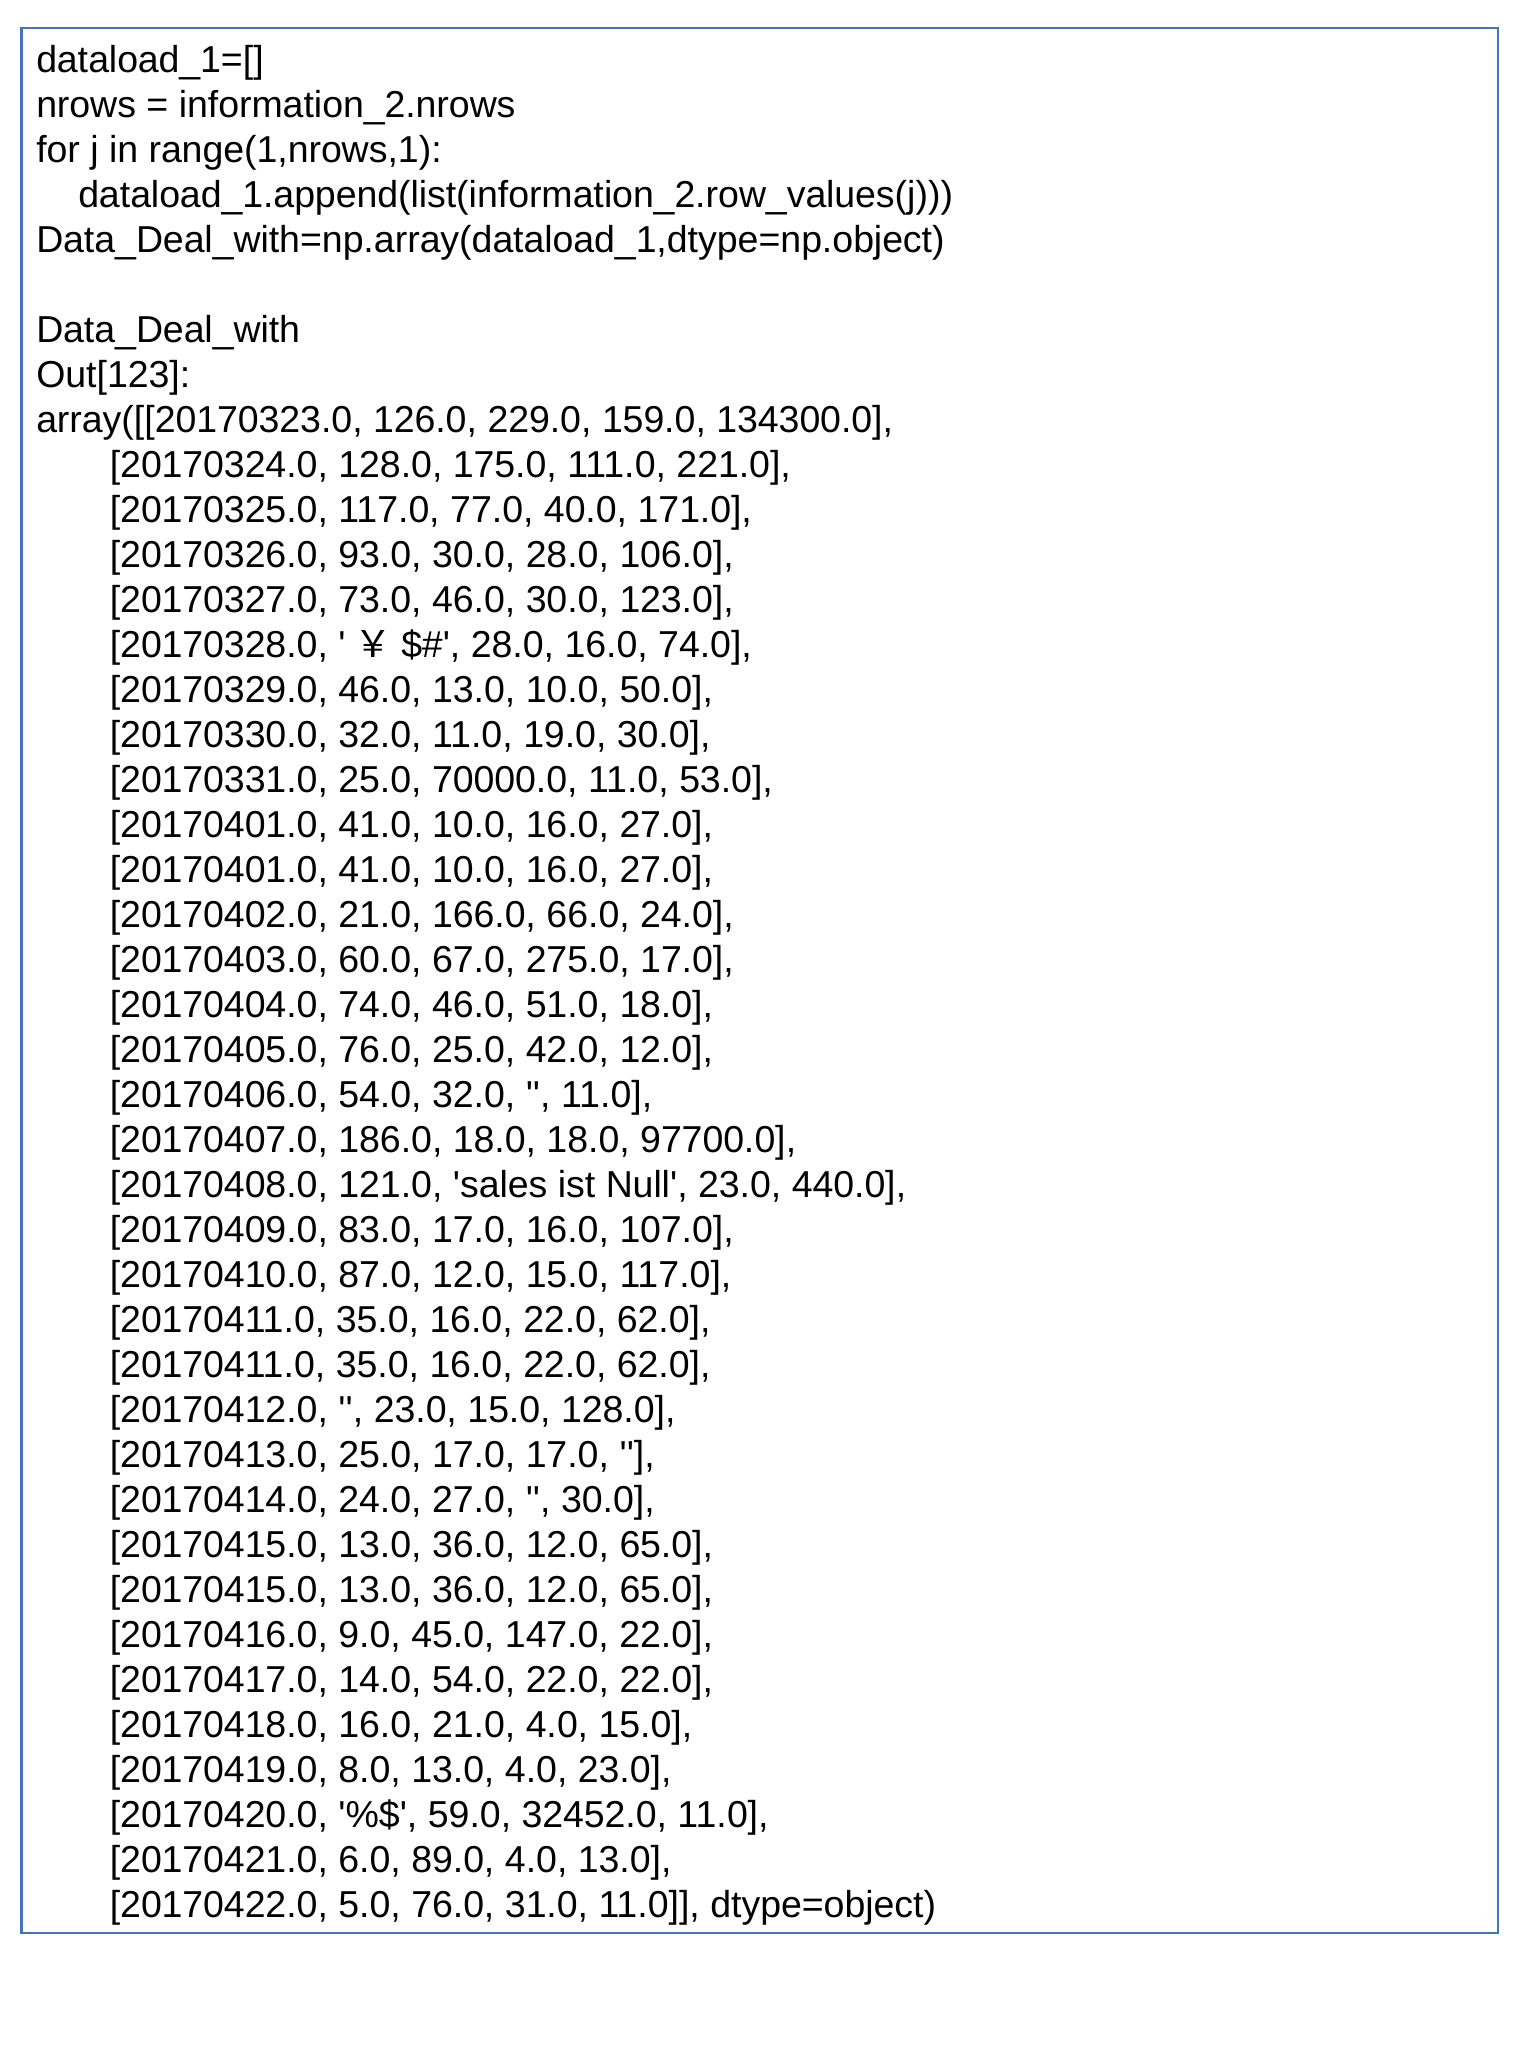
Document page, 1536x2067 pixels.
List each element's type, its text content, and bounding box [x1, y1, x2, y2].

text_box dataload_1=[] nrows = information_2.nrows for j in range(1,nrows,1): dataload_1.append(list(information_2.row_values(j))) Data_Deal_with=np.array(dataload_1,dtype=np.object) Data_Deal_with Out[123]: array([[20170323.0, 126.0, 229.0, 159.0, 134300.0], [20170324.0, 128.0, 175.0, 111.0, 221.0], [20170325.0, 117.0, 77.0, 40.0, 171.0], [20170326.0, 93.0, 30.0, 28.0, 106.0], [20170327.0, 73.0, 46.0, 30.0, 123.0], [20170328.0, '￥$#', 28.0, 16.0, 74.0], [20170329.0, 46.0, 13.0, 10.0, 50.0], [20170330.0, 32.0, 11.0, 19.0, 30.0], [20170331.0, 25.0, 70000.0, 11.0, 53.0], [20170401.0, 41.0, 10.0, 16.0, 27.0], [20170401.0, 41.0, 10.0, 16.0, 27.0], [20170402.0, 21.0, 166.0, 66.0, 24.0], [20170403.0, 60.0, 67.0, 275.0, 17.0], [20170404.0, 74.0, 46.0, 51.0, 18.0], [20170405.0, 76.0, 25.0, 42.0, 12.0], [20170406.0, 54.0, 32.0, '', 11.0], [20170407.0, 186.0, 18.0, 18.0, 97700.0], [20170408.0, 121.0, 'sales ist Null', 23.0, 440.0], [20170409.0, 83.0, 17.0, 16.0, 107.0], [20170410.0, 87.0, 12.0, 15.0, 117.0], [20170411.0, 35.0, 16.0, 22.0, 62.0], [20170411.0, 35.0, 16.0, 22.0, 62.0], [20170412.0, '', 23.0, 15.0, 128.0], [20170413.0, 25.0, 17.0, 17.0, ''], [20170414.0, 24.0, 27.0, '', 30.0], [20170415.0, 13.0, 36.0, 12.0, 65.0], [20170415.0, 13.0, 36.0, 12.0, 65.0], [20170416.0, 9.0, 45.0, 147.0, 22.0], [20170417.0, 14.0, 54.0, 22.0, 22.0], [20170418.0, 16.0, 21.0, 4.0, 15.0], [20170419.0, 8.0, 13.0, 4.0, 23.0], [20170420.0, '%$', 59.0, 32452.0, 11.0], [20170421.0, 6.0, 89.0, 4.0, 13.0], [20170422.0, 5.0, 76.0, 31.0, 11.0]], dtype=object) [20, 27, 1499, 1934]
